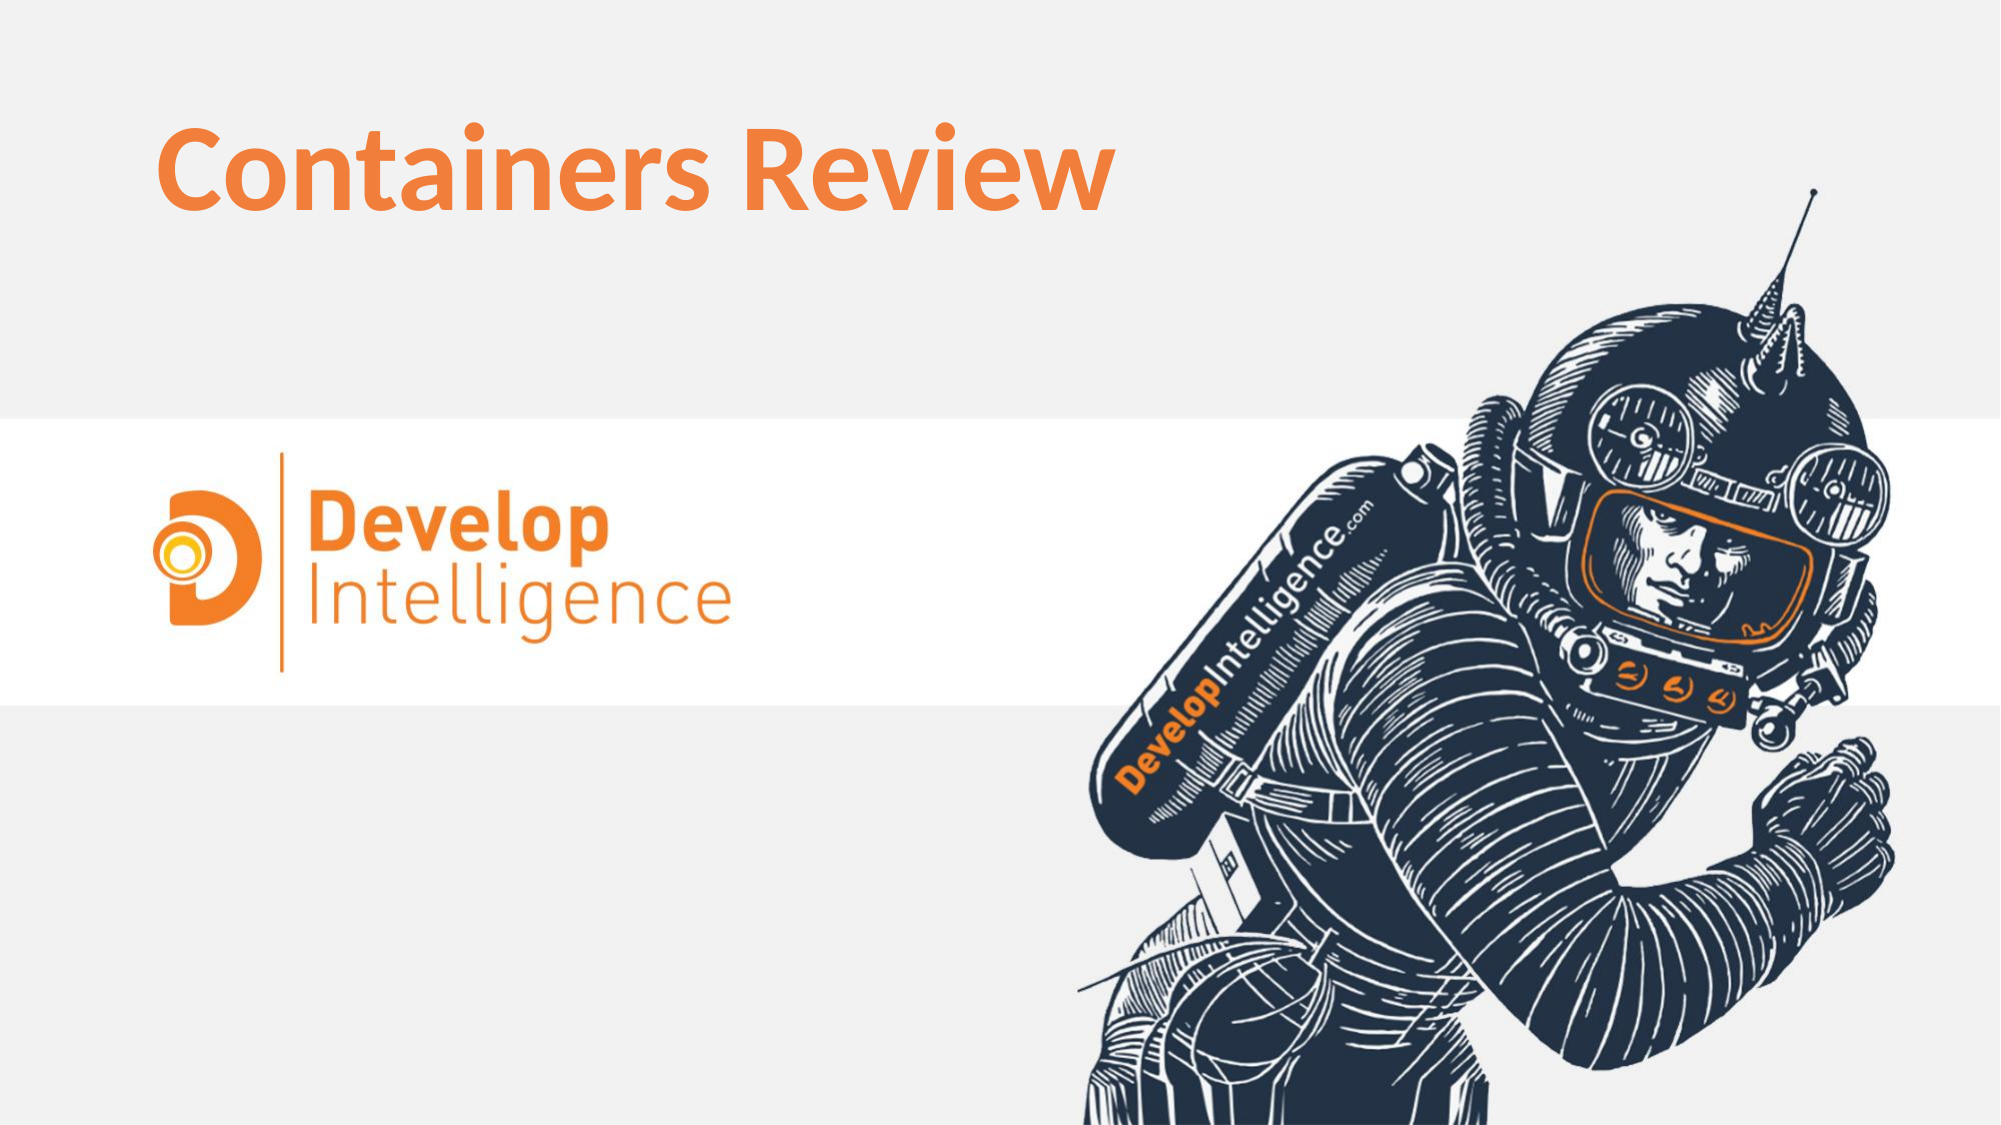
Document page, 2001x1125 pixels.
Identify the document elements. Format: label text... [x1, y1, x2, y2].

text_box Containers Review [141, 78, 1434, 245]
picture [0, 0, 2001, 1125]
